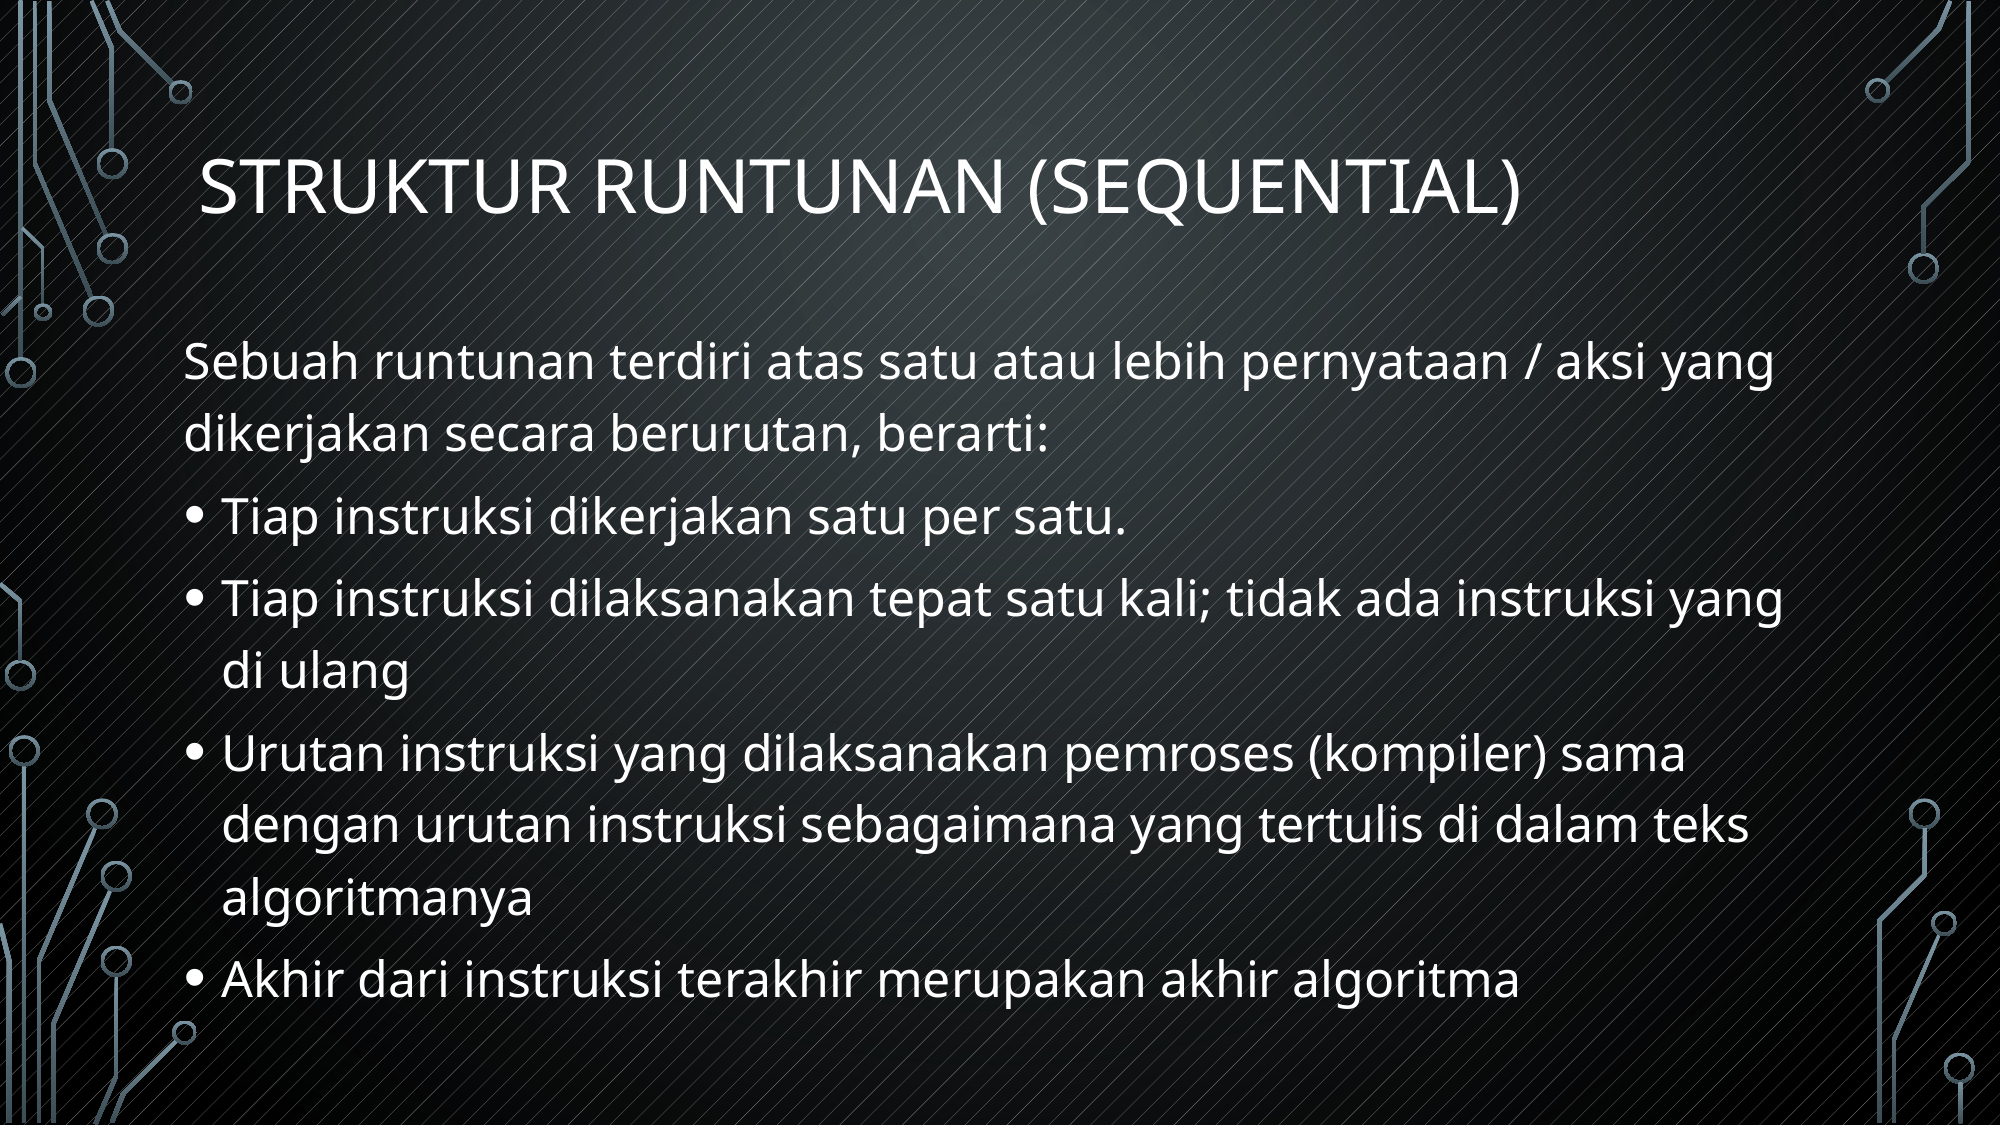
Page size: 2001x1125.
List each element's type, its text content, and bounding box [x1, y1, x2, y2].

list Sebuah runtunan terdiri atas satu atau lebih pernyataan / aksi yang dikerjakan secara berurutan, berarti: Tiap instruksi dikerjakan satu per satu. Tiap instruksi dilaksanakan tepat satu kali; tidak ada instruksi yang di ulang Urutan instruksi yang dilaksanakan pemroses (kompiler) sama dengan urutan instruksi sebagaimana yang tertulis di dalam teks algoritmanya Akhir dari instruksi terakhir merupakan akhir algoritma [150, 310, 1842, 1027]
title Struktur runtunan (sequential) [183, 111, 1809, 266]
